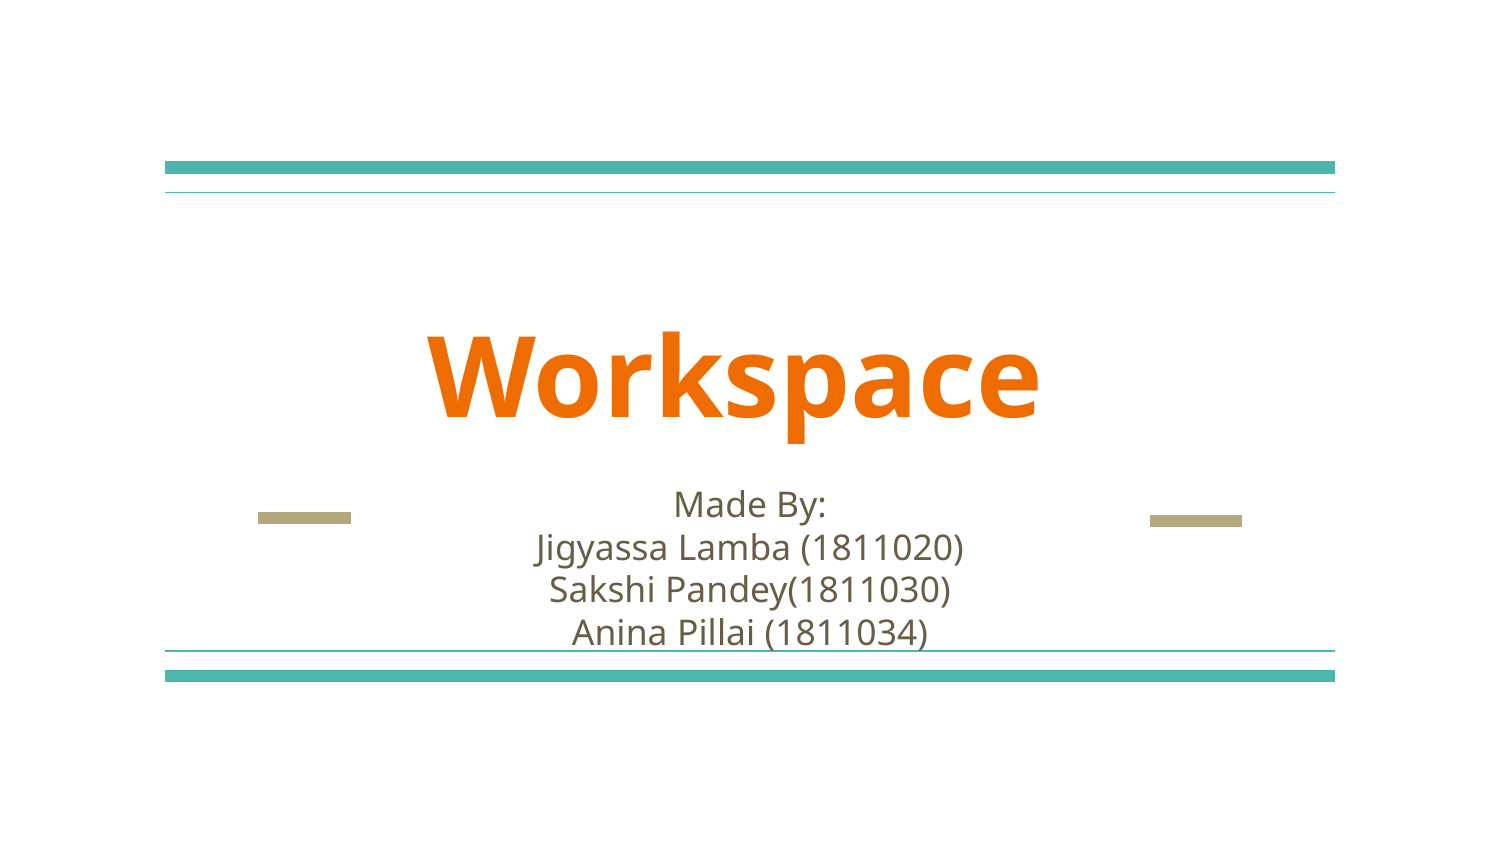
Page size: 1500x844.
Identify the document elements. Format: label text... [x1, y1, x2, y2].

title Workspace [164, 287, 1336, 456]
subtitle Made By: Jigyassa Lamba (1811020) Sakshi Pandey(1811030) Anina Pillai (1811034) [350, 467, 1150, 743]
